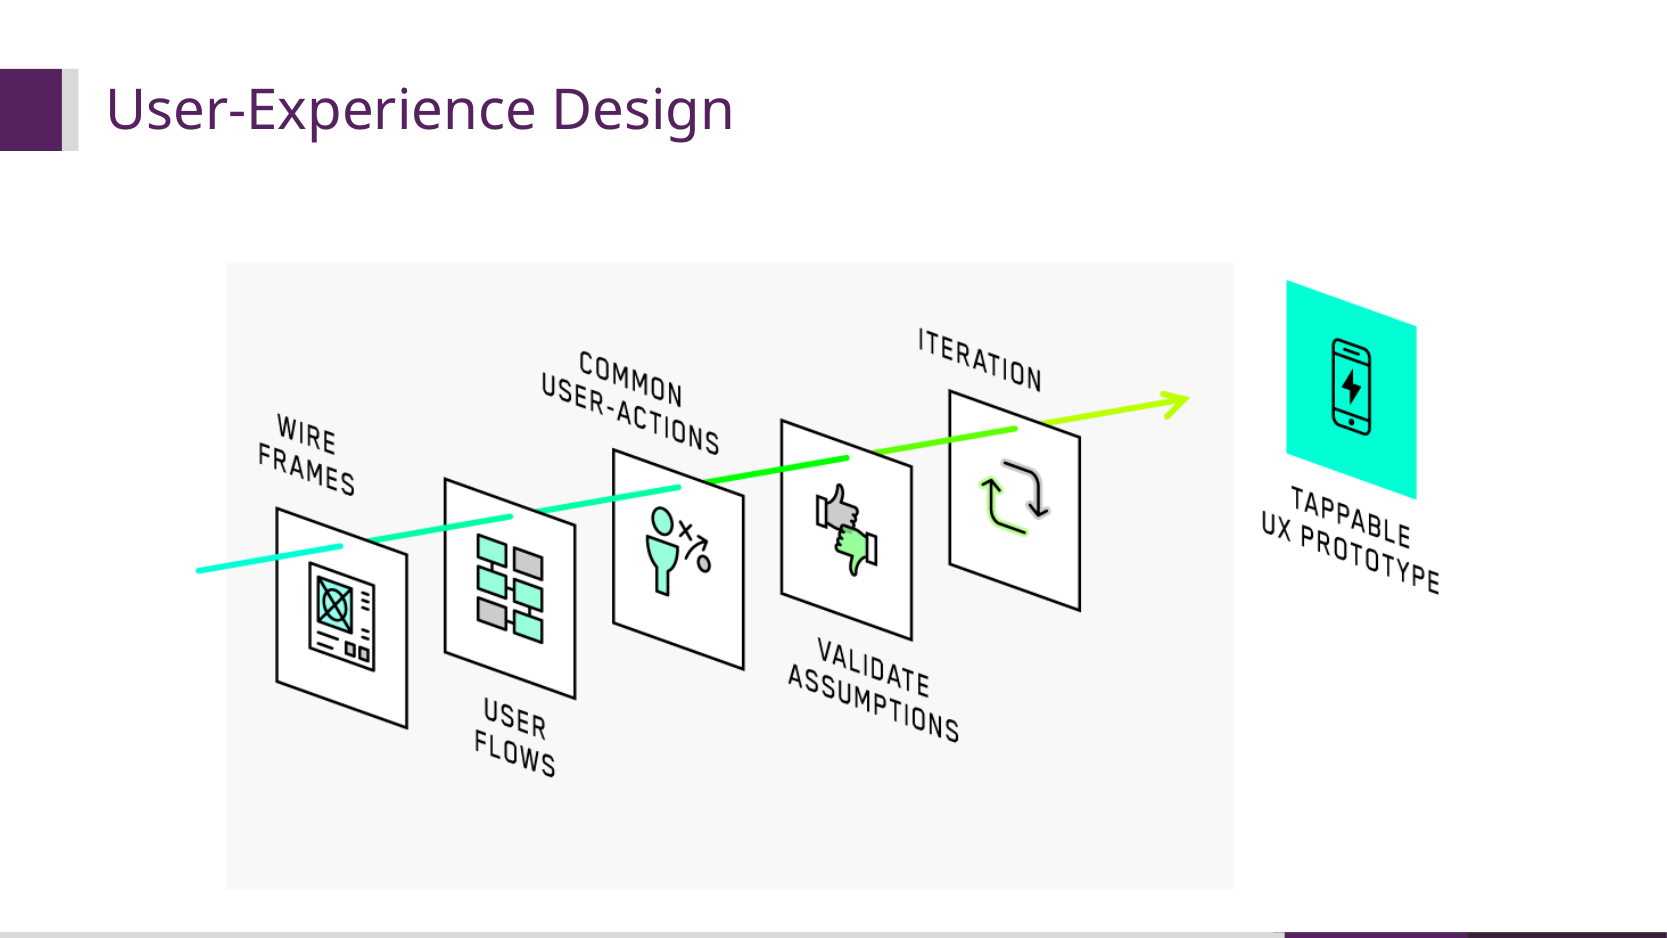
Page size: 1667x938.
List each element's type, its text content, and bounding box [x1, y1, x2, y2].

title User-Experience Design [90, 66, 1469, 165]
picture [74, 168, 1485, 923]
